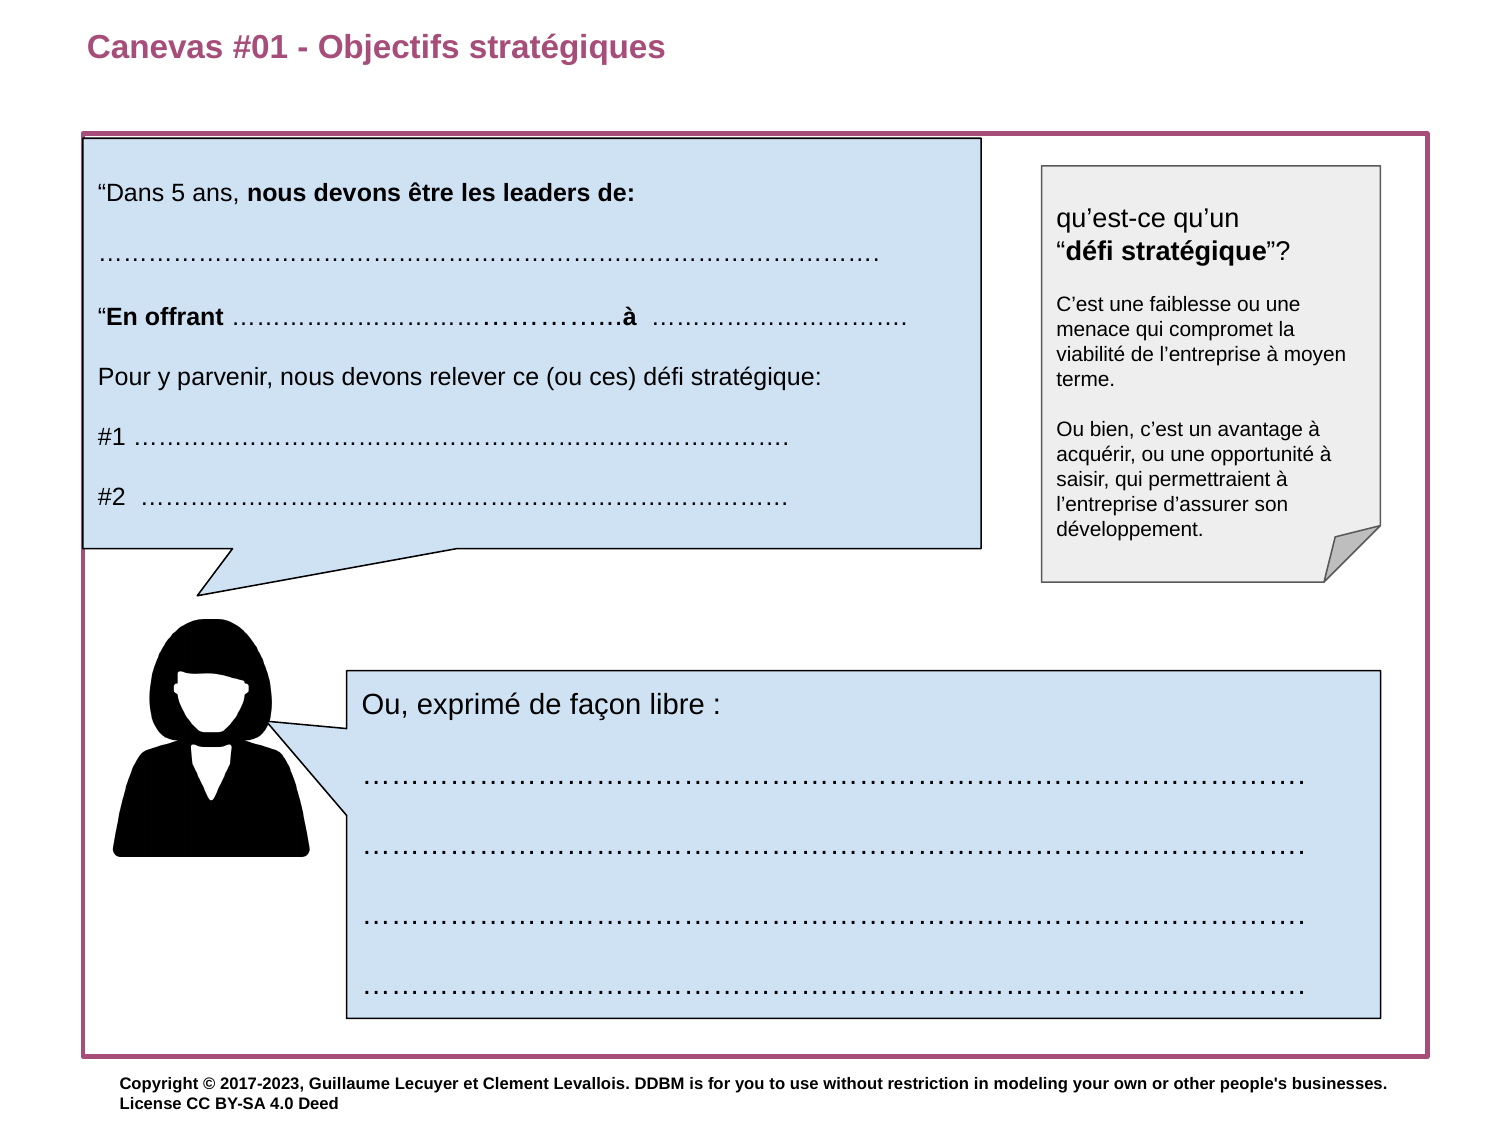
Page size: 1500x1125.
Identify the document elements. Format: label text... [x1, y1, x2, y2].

picture [91, 618, 330, 857]
text_box “Dans 5 ans, nous devons être les leaders de: …………………………………………………………………………………. “En offrant ……………………………………...à …………………………. Pour y parvenir, nous devons relever ce (ou ces) défi stratégique: #1 ……………………………………………………………………. #2 …………………………………………………………………… [82, 138, 982, 596]
text_box Canevas #01 - Objectifs stratégiques [71, 10, 739, 98]
text_box Copyright © 2017-2023, Guillaume Lecuyer et Clement Levallois. DDBM is for you to use without restriction in modeling your own or other people's businesses. License CC BY-SA 4.0 Deed [104, 1069, 1450, 1116]
text_box qu’est-ce qu’un “défi stratégique”? C’est une faiblesse ou une menace qui compromet la viabilité de l’entreprise à moyen terme. Ou bien, c’est un avantage à acquérir, ou une opportunité à saisir, qui permettraient à l’entreprise d’assurer son développement. [1041, 165, 1381, 583]
text_box [82, 133, 1428, 1057]
text_box Ou, exprimé de façon libre : ……………………………………………………………………………………. ……………………………………………………………………………………. ……………………………………………………………………………………. ……………………………………………………………………………………. [334, 670, 1381, 1019]
